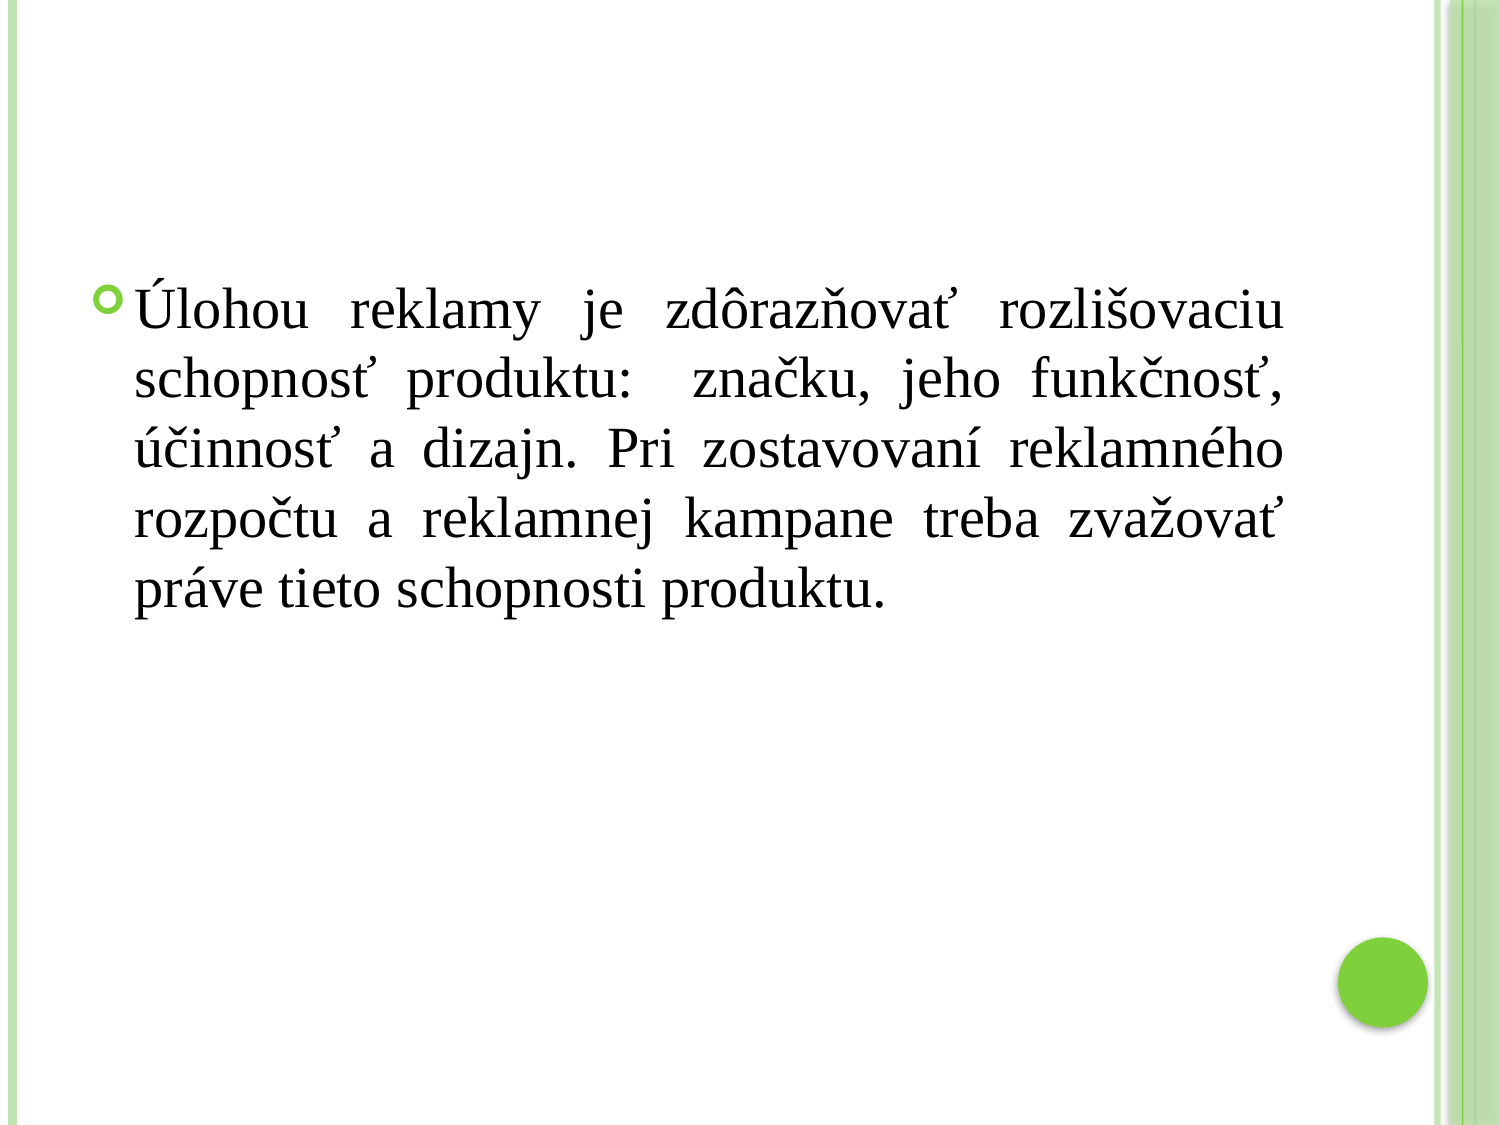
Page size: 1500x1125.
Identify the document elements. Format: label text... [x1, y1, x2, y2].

list Úlohou reklamy je zdôrazňovať rozlišovaciu schopnosť produktu: značku, jeho funkčnosť, účinnosť a dizajn. Pri zostavovaní reklamného rozpočtu a reklamnej kampane treba zvažovať práve tieto schopnosti produktu. [75, 262, 1300, 1062]
